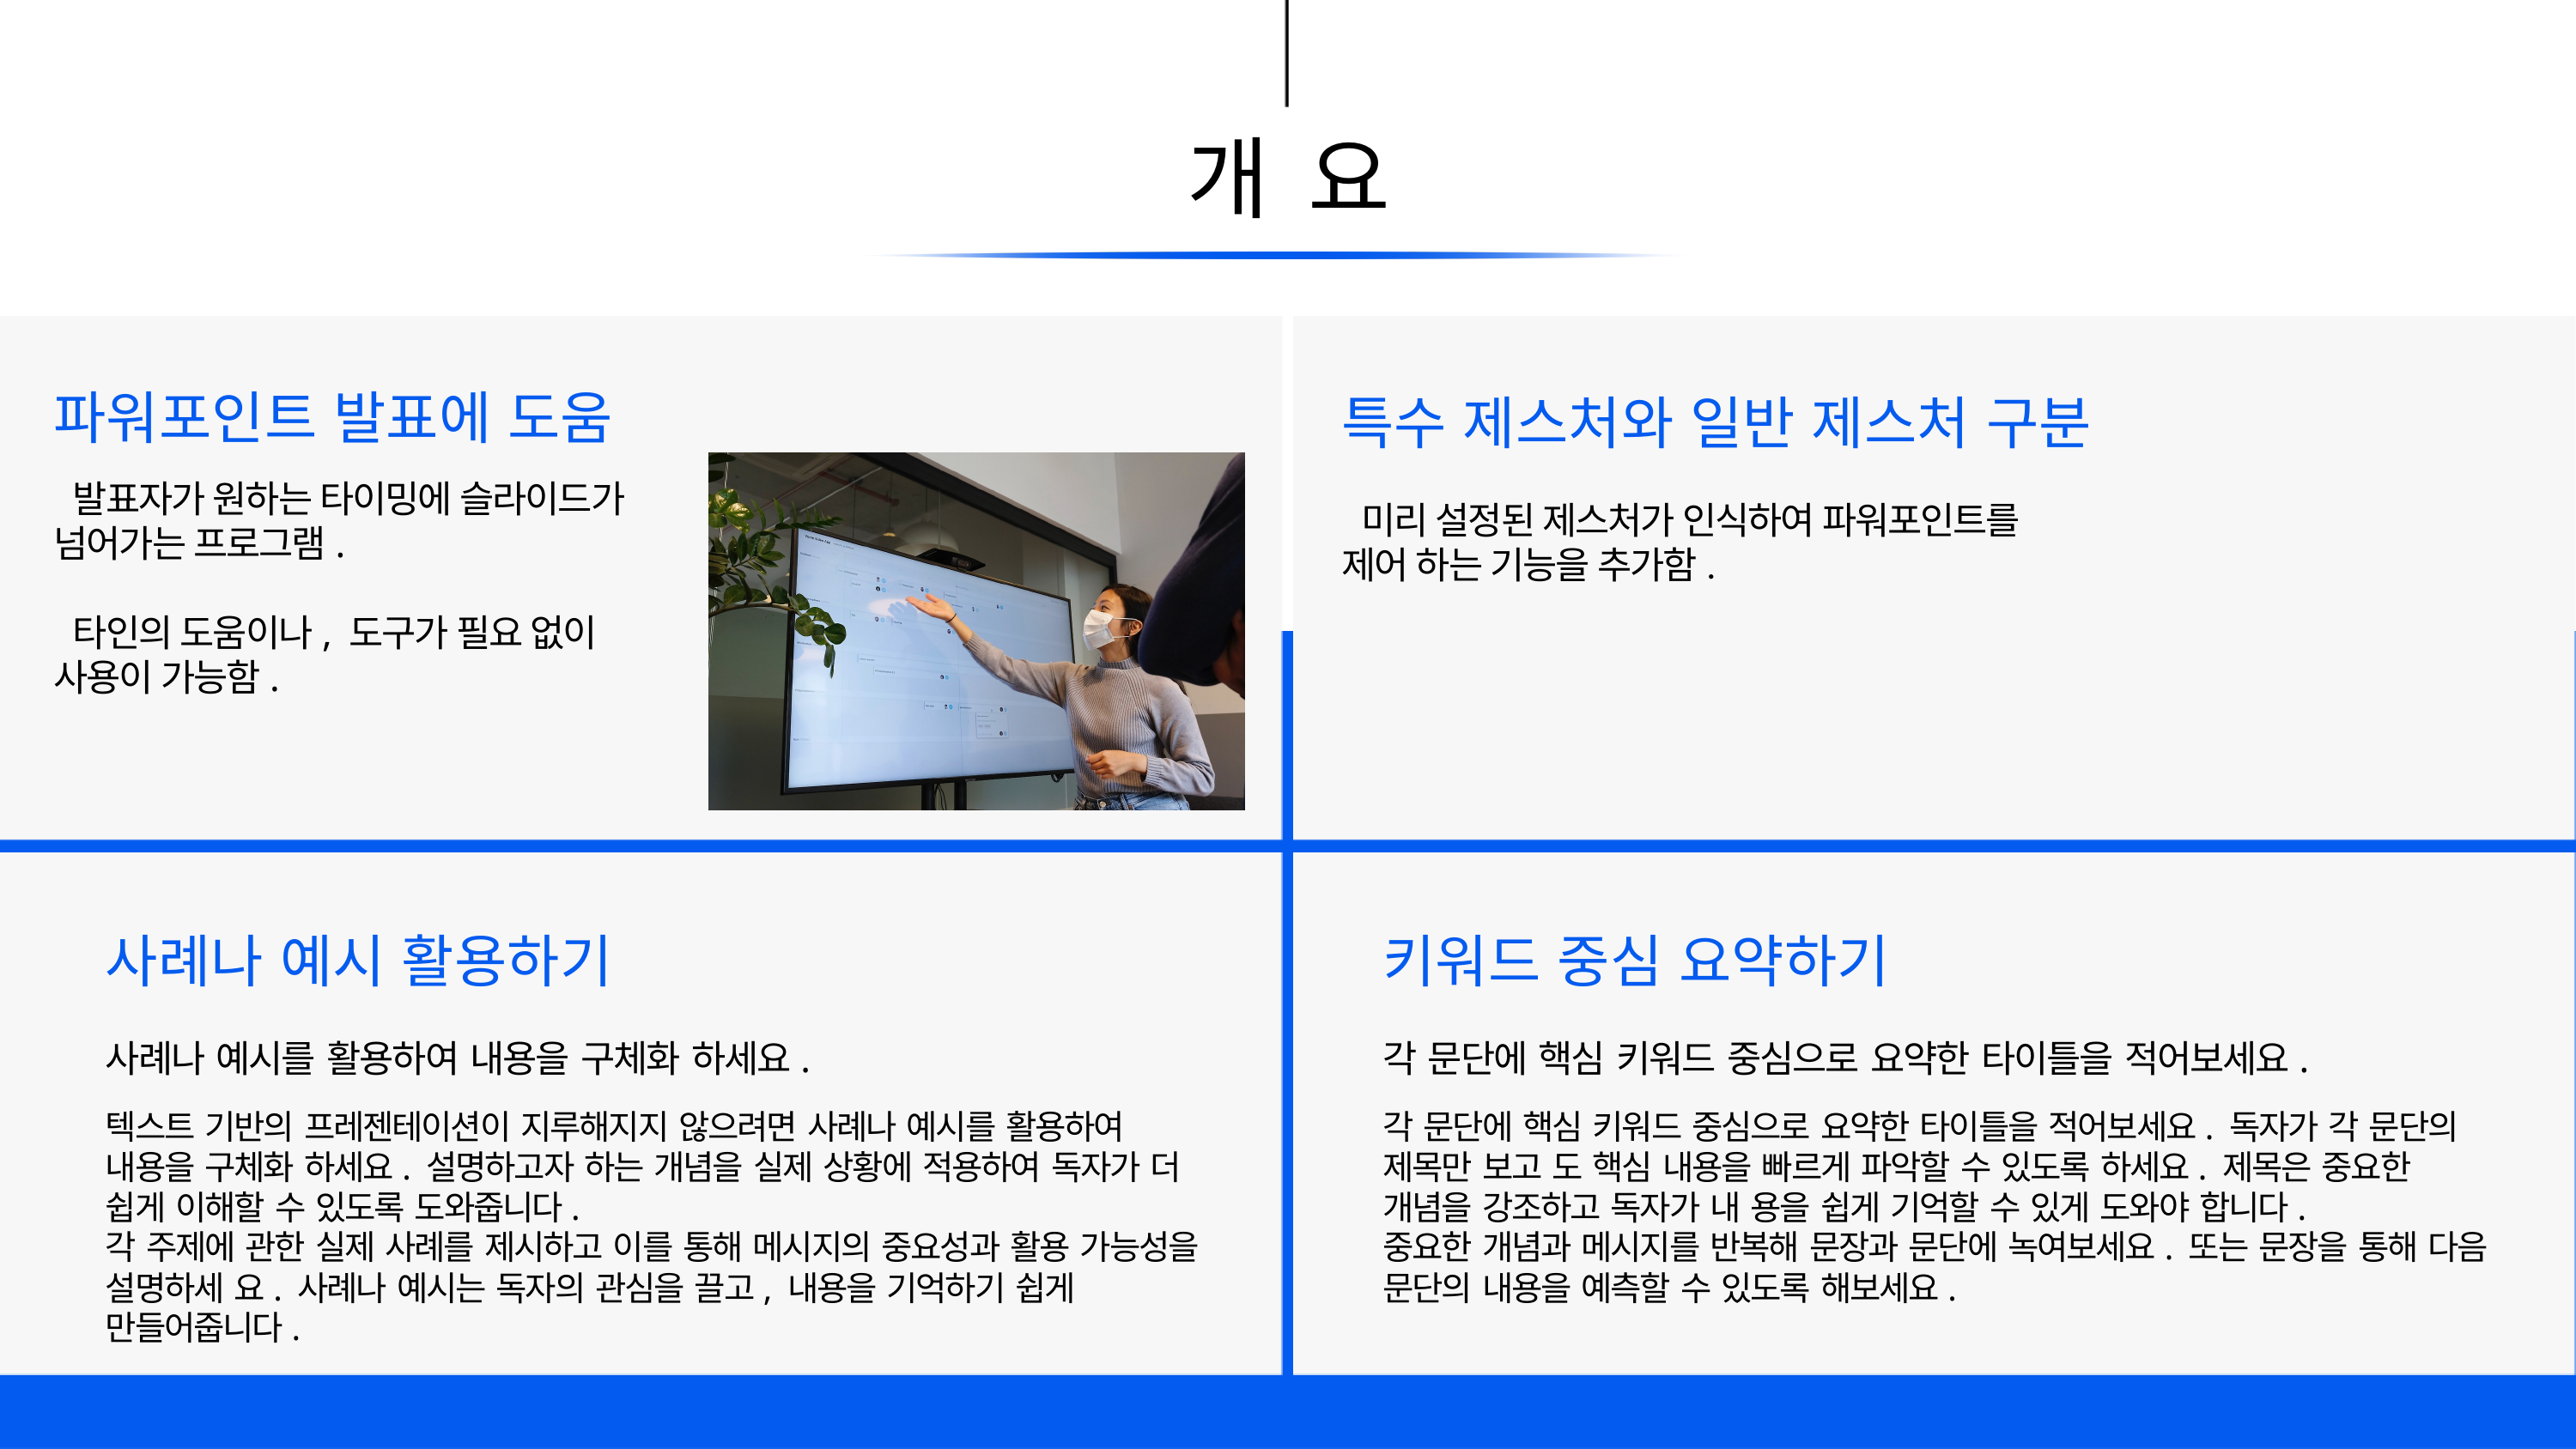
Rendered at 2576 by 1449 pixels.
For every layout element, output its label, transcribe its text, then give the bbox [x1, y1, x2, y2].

picture [0, 316, 2576, 1449]
text_box 개 요 [669, 126, 1909, 252]
picture [853, 252, 1723, 260]
picture [1228, 0, 1344, 106]
